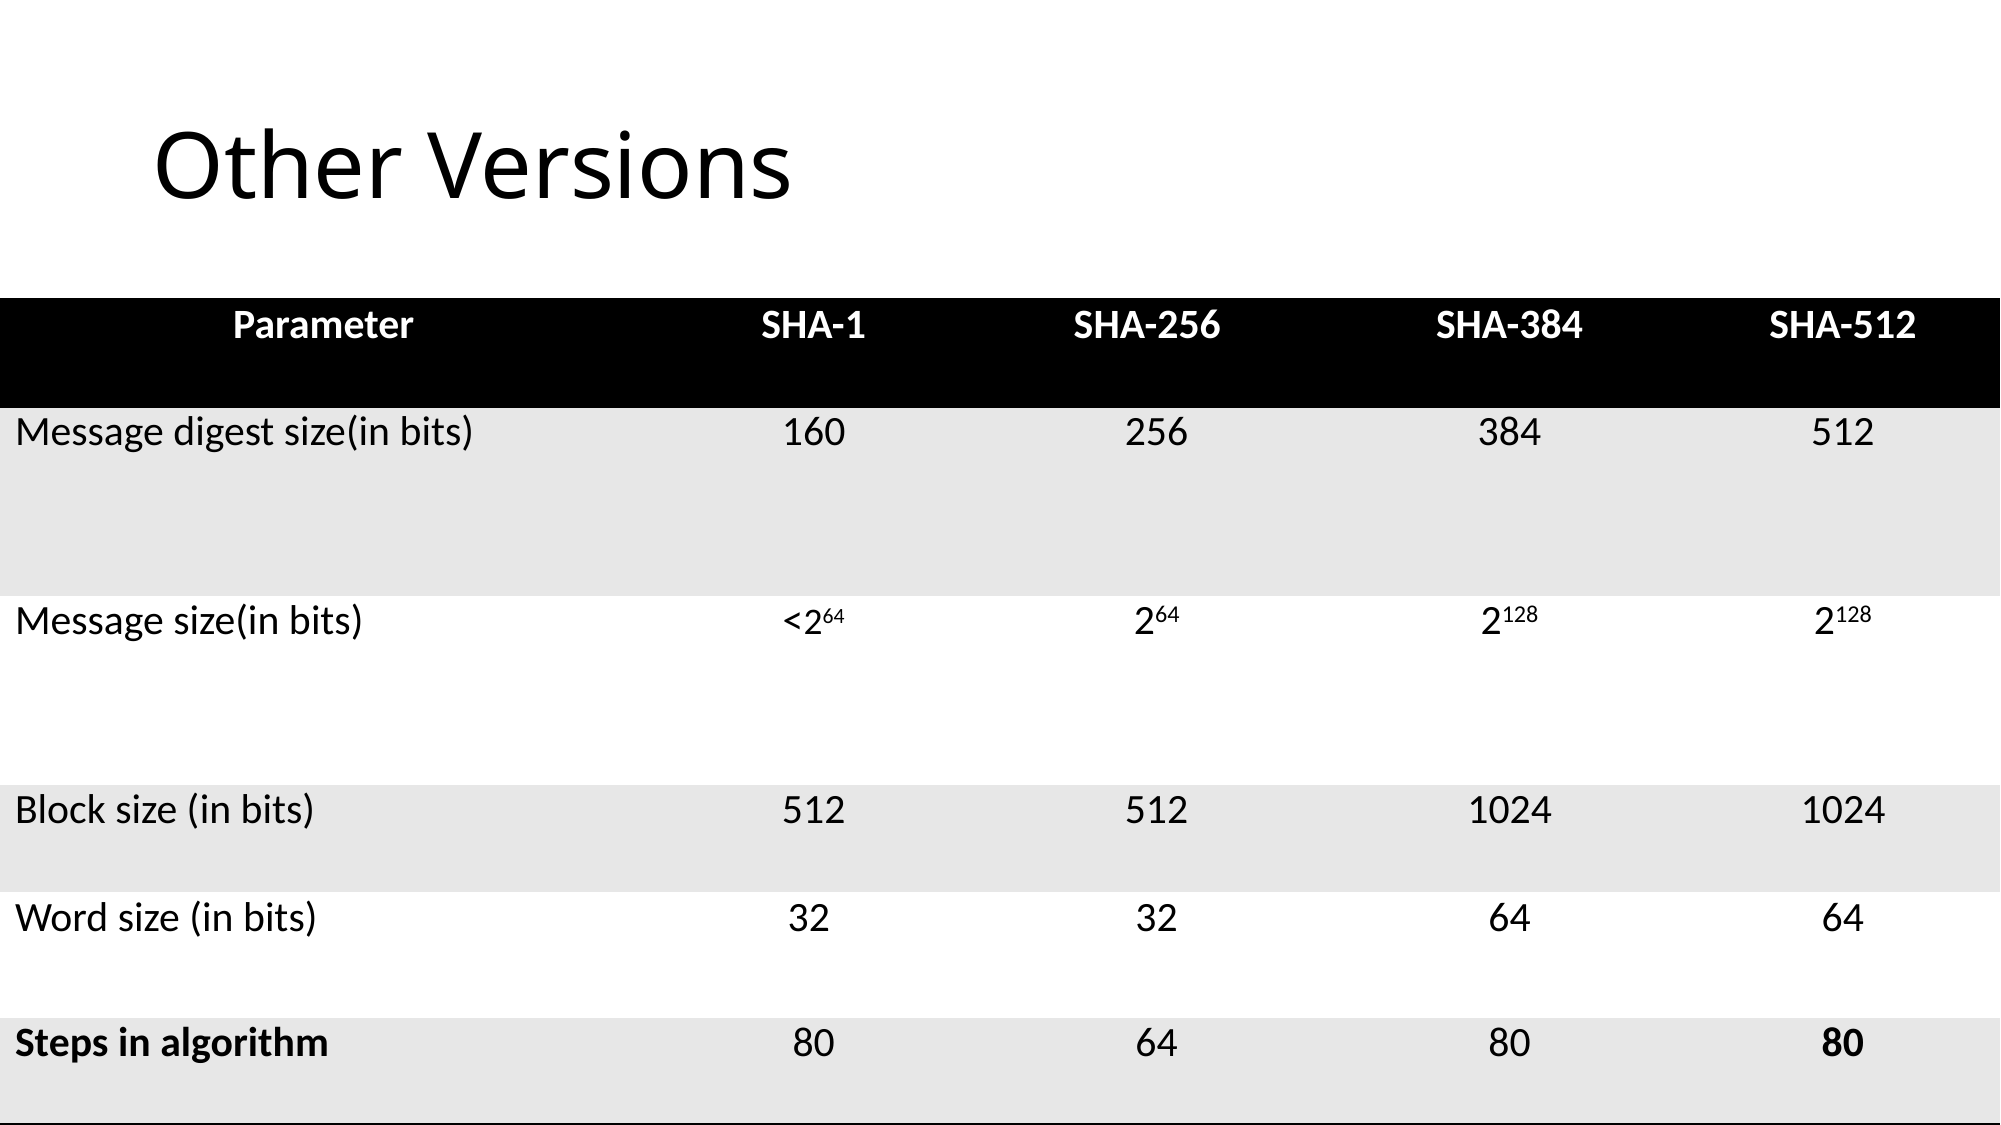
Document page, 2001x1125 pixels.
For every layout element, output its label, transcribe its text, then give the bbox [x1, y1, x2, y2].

table_cell 2128 [1686, 596, 2000, 785]
table_cell <264 [647, 596, 980, 785]
table_header SHA-512 [1686, 301, 2000, 405]
table_cell 160 [647, 408, 980, 596]
table_cell 264 [980, 596, 1333, 785]
table_cell 384 [1333, 408, 1686, 596]
table_header Parameter [0, 301, 647, 405]
table_cell 64 [980, 1018, 1333, 1123]
table_cell 64 [1333, 892, 1686, 1018]
table_cell 1024 [1686, 785, 2000, 892]
table_cell Block size (in bits) [0, 785, 647, 892]
table_header SHA-1 [647, 301, 980, 405]
table_cell Word size (in bits) [0, 892, 647, 1018]
table_cell 32 [647, 892, 980, 1018]
table_cell 64 [1686, 892, 2000, 1018]
table_cell 512 [1686, 408, 2000, 596]
table_header SHA-384 [1333, 301, 1686, 405]
table_cell 512 [647, 785, 980, 892]
table_cell Message digest size(in bits) [0, 408, 647, 596]
table_cell 2128 [1333, 596, 1686, 785]
table_cell 80 [1686, 1018, 2000, 1123]
table_cell 1024 [1333, 785, 1686, 892]
title Other Versions [137, 59, 1863, 278]
table_header SHA-256 [980, 301, 1333, 405]
table_cell Message size(in bits) [0, 596, 647, 785]
table_cell Steps in algorithm [0, 1018, 647, 1123]
table_cell 80 [1333, 1018, 1686, 1123]
table_cell 80 [647, 1018, 980, 1123]
table_cell 32 [980, 892, 1333, 1018]
table_cell 256 [980, 408, 1333, 596]
table_cell 512 [980, 785, 1333, 892]
